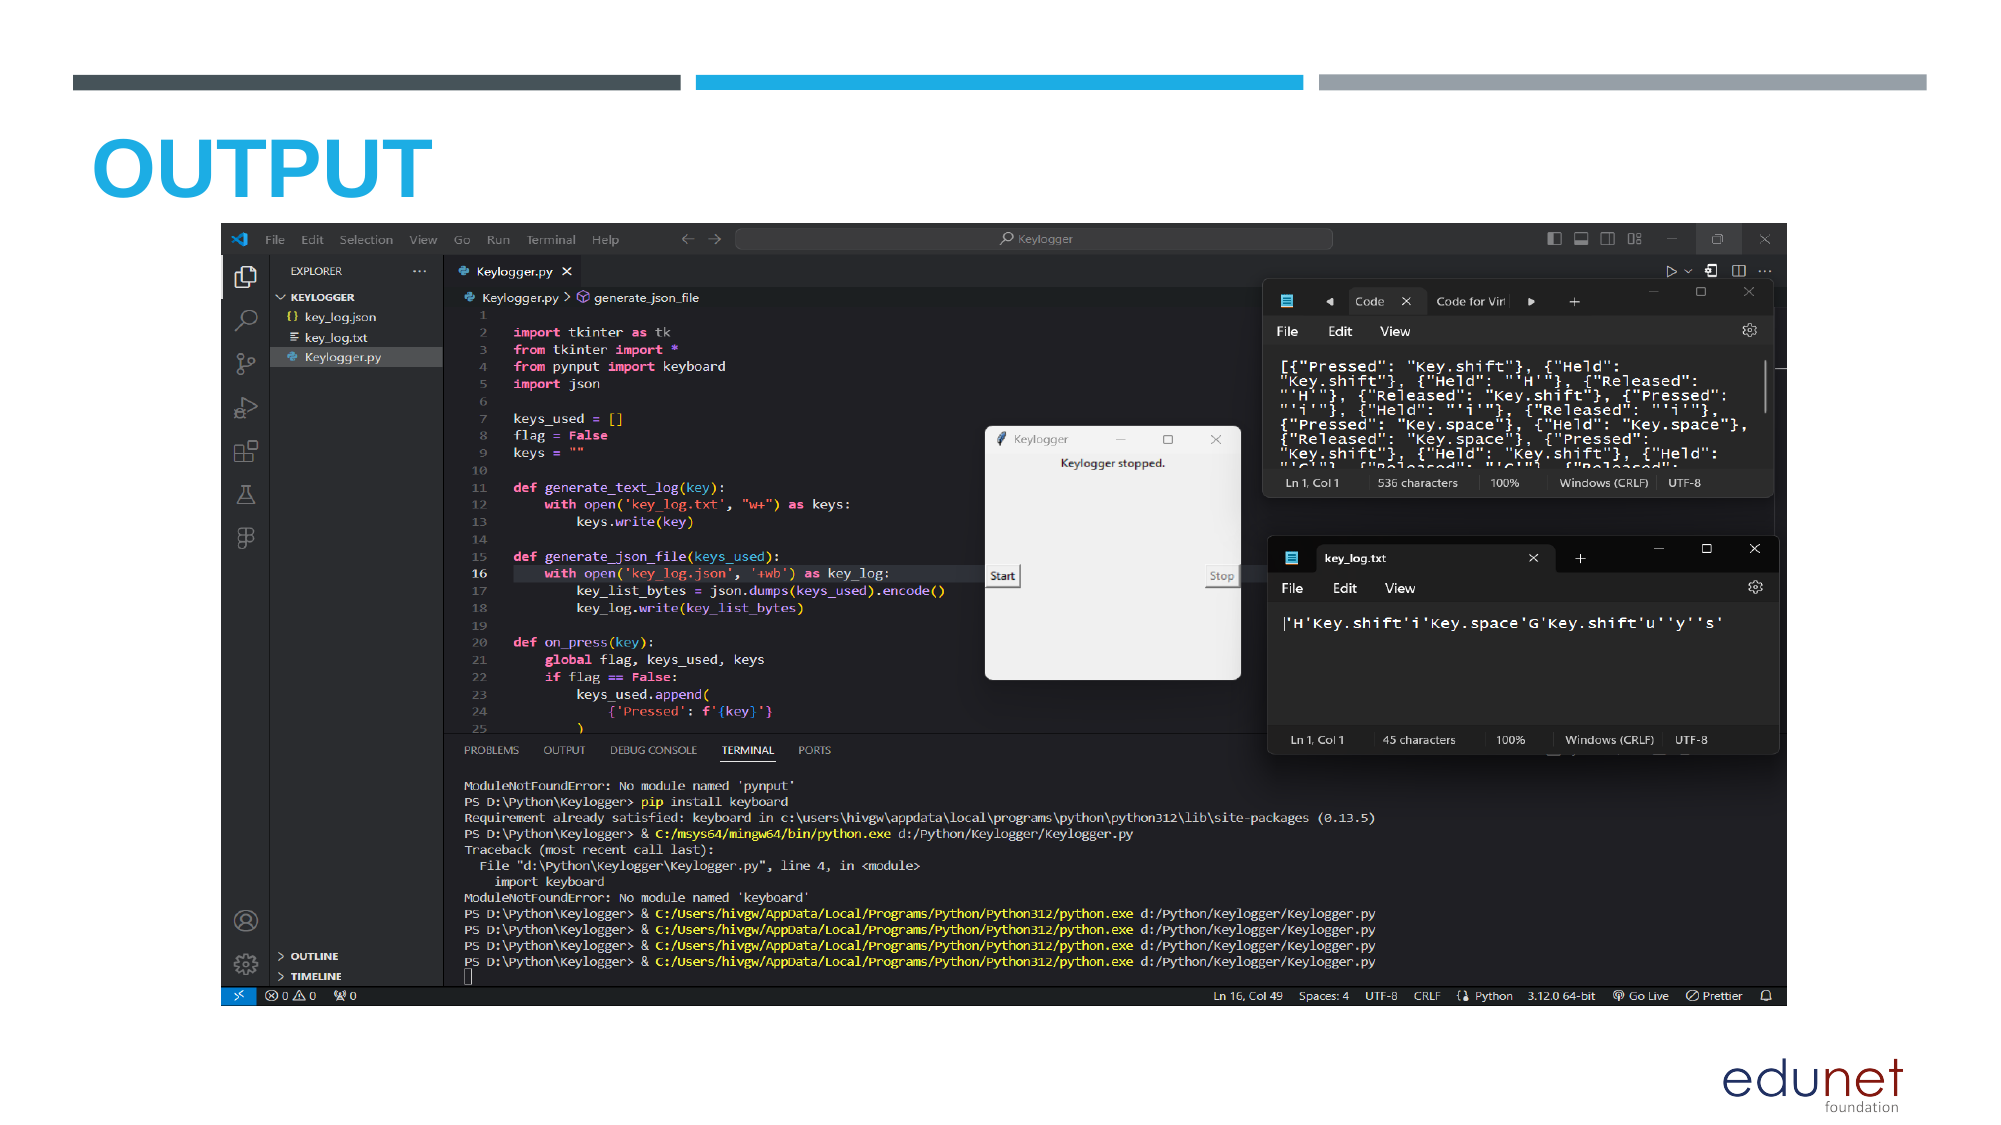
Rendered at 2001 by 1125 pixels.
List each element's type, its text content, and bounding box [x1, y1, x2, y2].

text_box OUTPUT [76, 107, 1924, 222]
picture [221, 222, 1787, 1007]
picture [1719, 1056, 1905, 1116]
